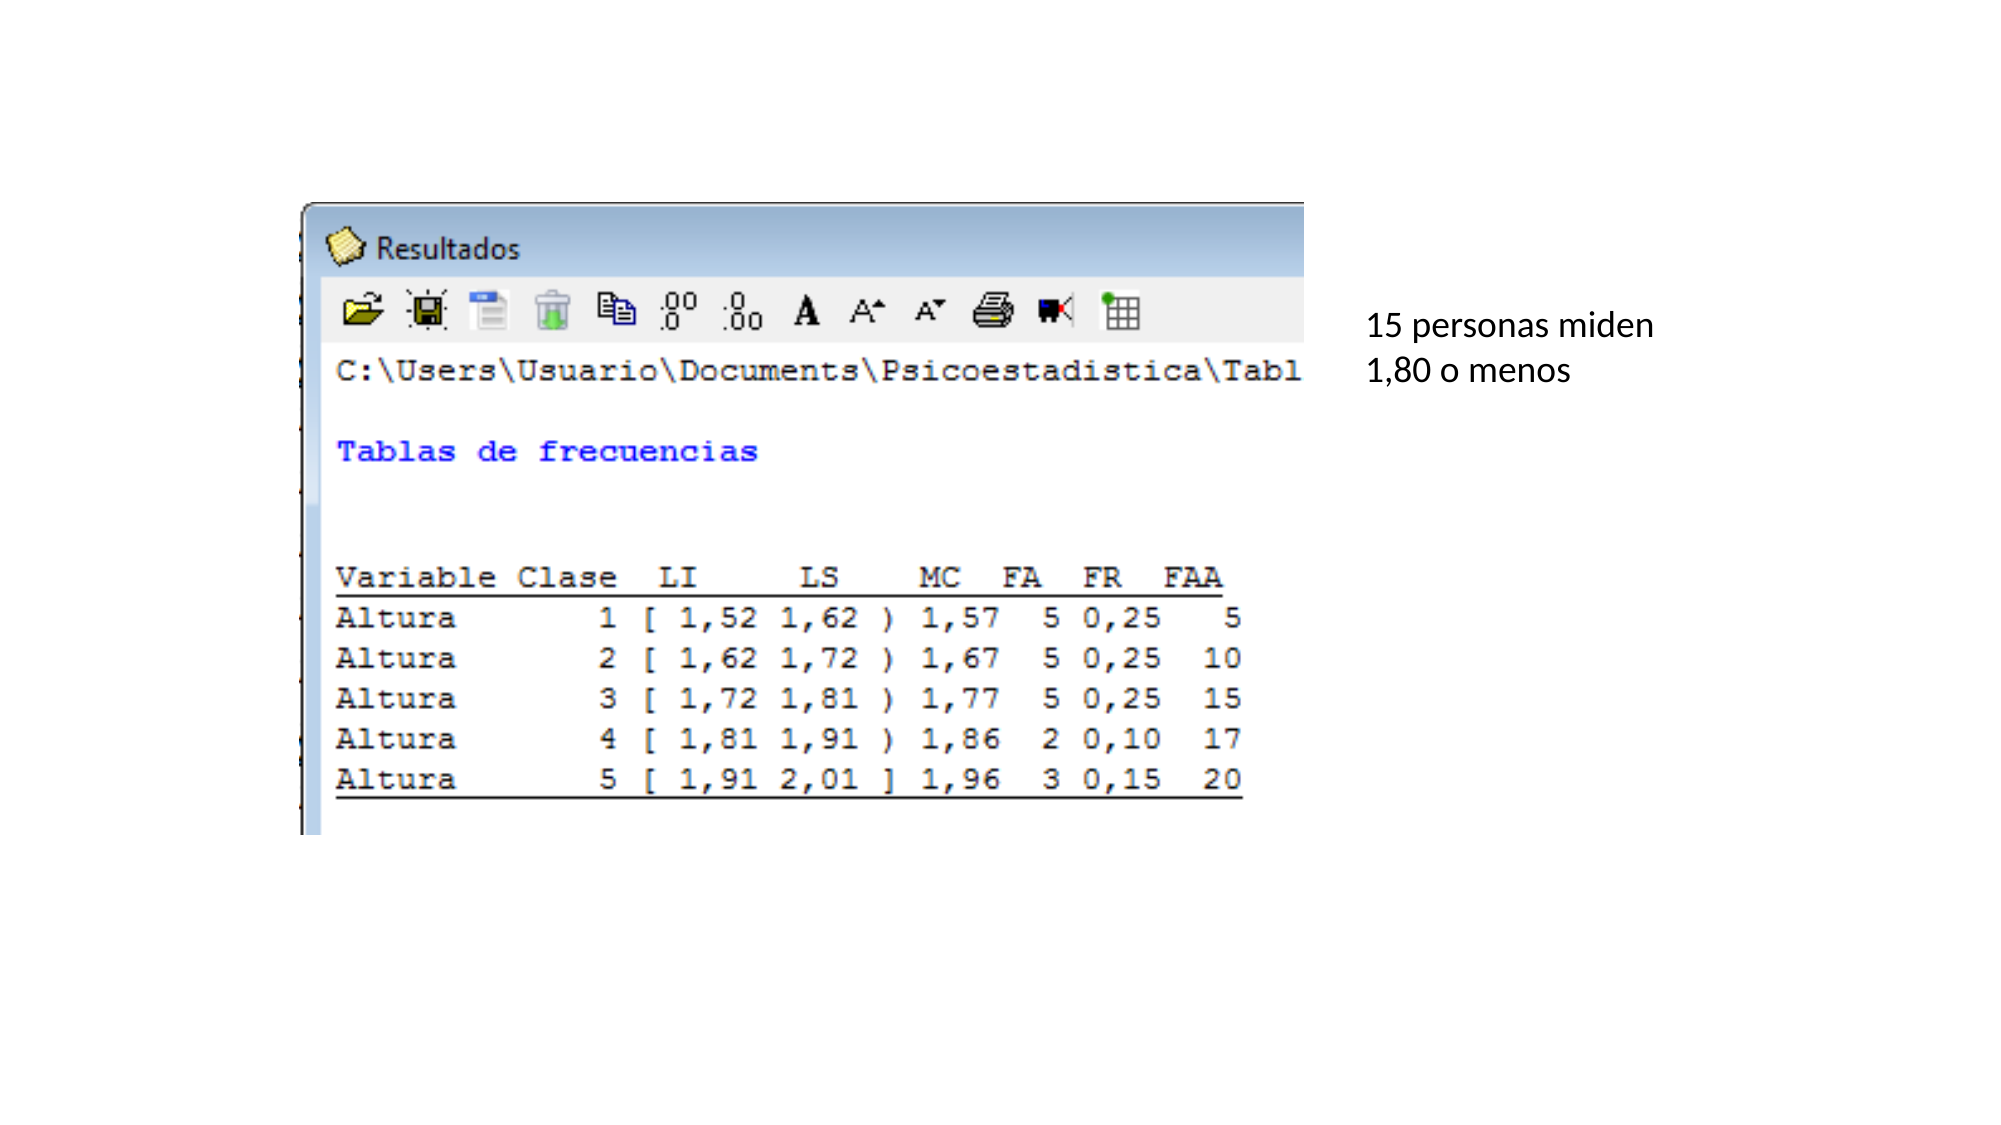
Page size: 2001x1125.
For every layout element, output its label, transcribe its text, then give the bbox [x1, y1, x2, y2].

text_box 15 personas miden 1,80 o menos [1350, 292, 1729, 398]
picture [299, 202, 1304, 835]
